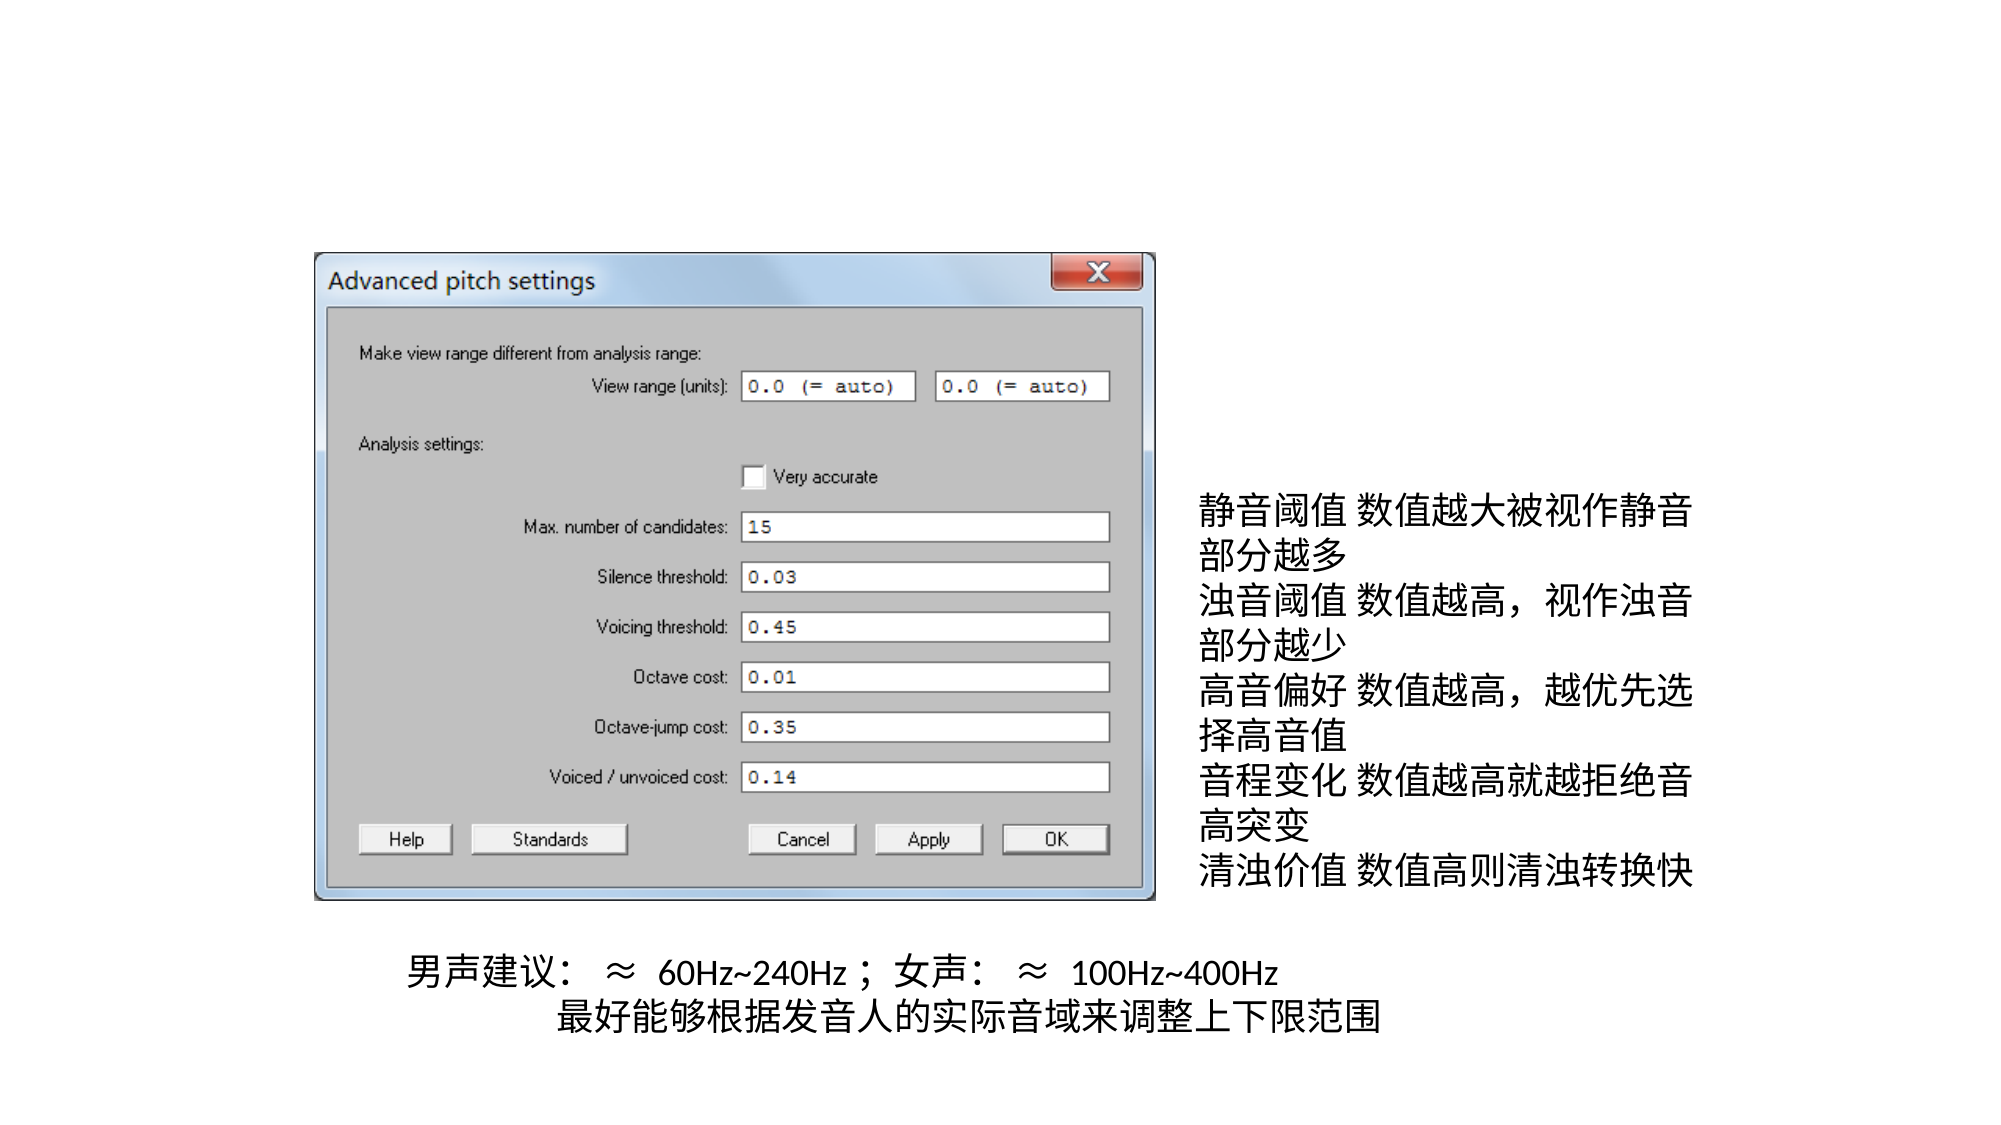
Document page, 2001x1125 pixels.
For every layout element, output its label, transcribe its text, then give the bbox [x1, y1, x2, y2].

text_box 男声建议： ≈ 60Hz~240Hz；女声： ≈ 100Hz~400Hz 最好能够根据发音人的实际音域来调整上下限范围 [391, 940, 1479, 1046]
picture [314, 252, 1156, 901]
text_box 静音阈值 数值越大被视作静音部分越多 浊音阈值 数值越高，视作浊音部分越少 高音偏好 数值越高，越优先选择高音值 音程变化 数值越高就越拒绝音高突变 清浊价值 数值高则清浊转换快 [1156, 479, 1735, 900]
